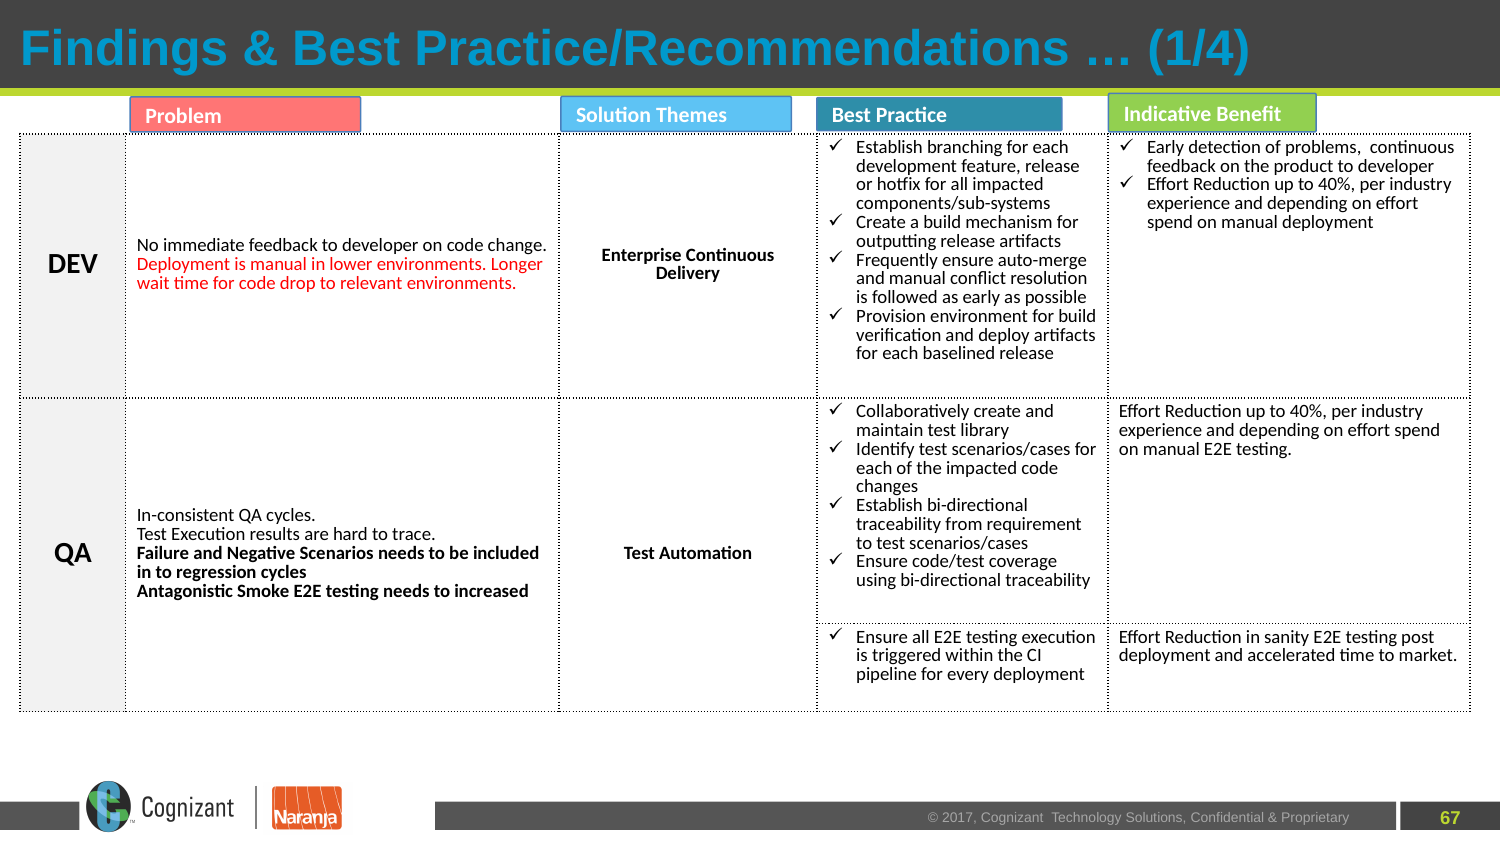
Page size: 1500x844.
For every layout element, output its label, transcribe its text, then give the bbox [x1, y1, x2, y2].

table_header Establish branching for each development feature, release or hotfix for all impacted components/sub-systems Create a build mechanism for outputting release artifacts Frequently ensure auto-merge and manual conflict resolution is followed as early as possible Provision environment for build verification and deploy artifacts for each baselined release [817, 134, 1108, 398]
table_header No immediate feedback to developer on code change. Deployment is manual in lower environments. Longer wait time for code drop to relevant environments. [126, 134, 559, 398]
text_box Indicative Benefit [1108, 93, 1317, 132]
table_cell Effort Reduction up to 40%, per industry experience and depending on effort spend on manual E2E testing. [1108, 398, 1470, 623]
table_cell Test Automation [559, 398, 817, 712]
text_box Findings & Best Practice/Recommendations … (1/4) [20, 15, 1455, 82]
table_cell In-consistent QA cycles. Test Execution results are hard to trace. Failure and Negative Scenarios needs to be included in to regression cycles Antagonistic Smoke E2E testing needs to increased [126, 398, 559, 712]
table_header Enterprise Continuous Delivery [559, 134, 817, 398]
picture [263, 782, 353, 835]
table_header Early detection of problems, continuous feedback on the product to developer Effort Reduction up to 40%, per industry experience and depending on effort spend on manual deployment [1108, 134, 1470, 398]
text_box Problem [130, 96, 361, 132]
table_cell Collaboratively create and maintain test library Identify test scenarios/cases for each of the impacted code changes Establish bi-directional traceability from requirement to test scenarios/cases Ensure code/test coverage using bi-directional traceability [817, 398, 1108, 623]
table_cell Effort Reduction in sanity E2E testing post deployment and accelerated time to market. [1108, 623, 1470, 712]
table_cell QA [20, 398, 126, 712]
text_box Best Practice [816, 97, 1062, 131]
text_box Solution Themes [560, 96, 792, 132]
table_cell Ensure all E2E testing execution is triggered within the CI pipeline for every deployment [817, 623, 1108, 712]
table_header DEV [20, 134, 126, 398]
